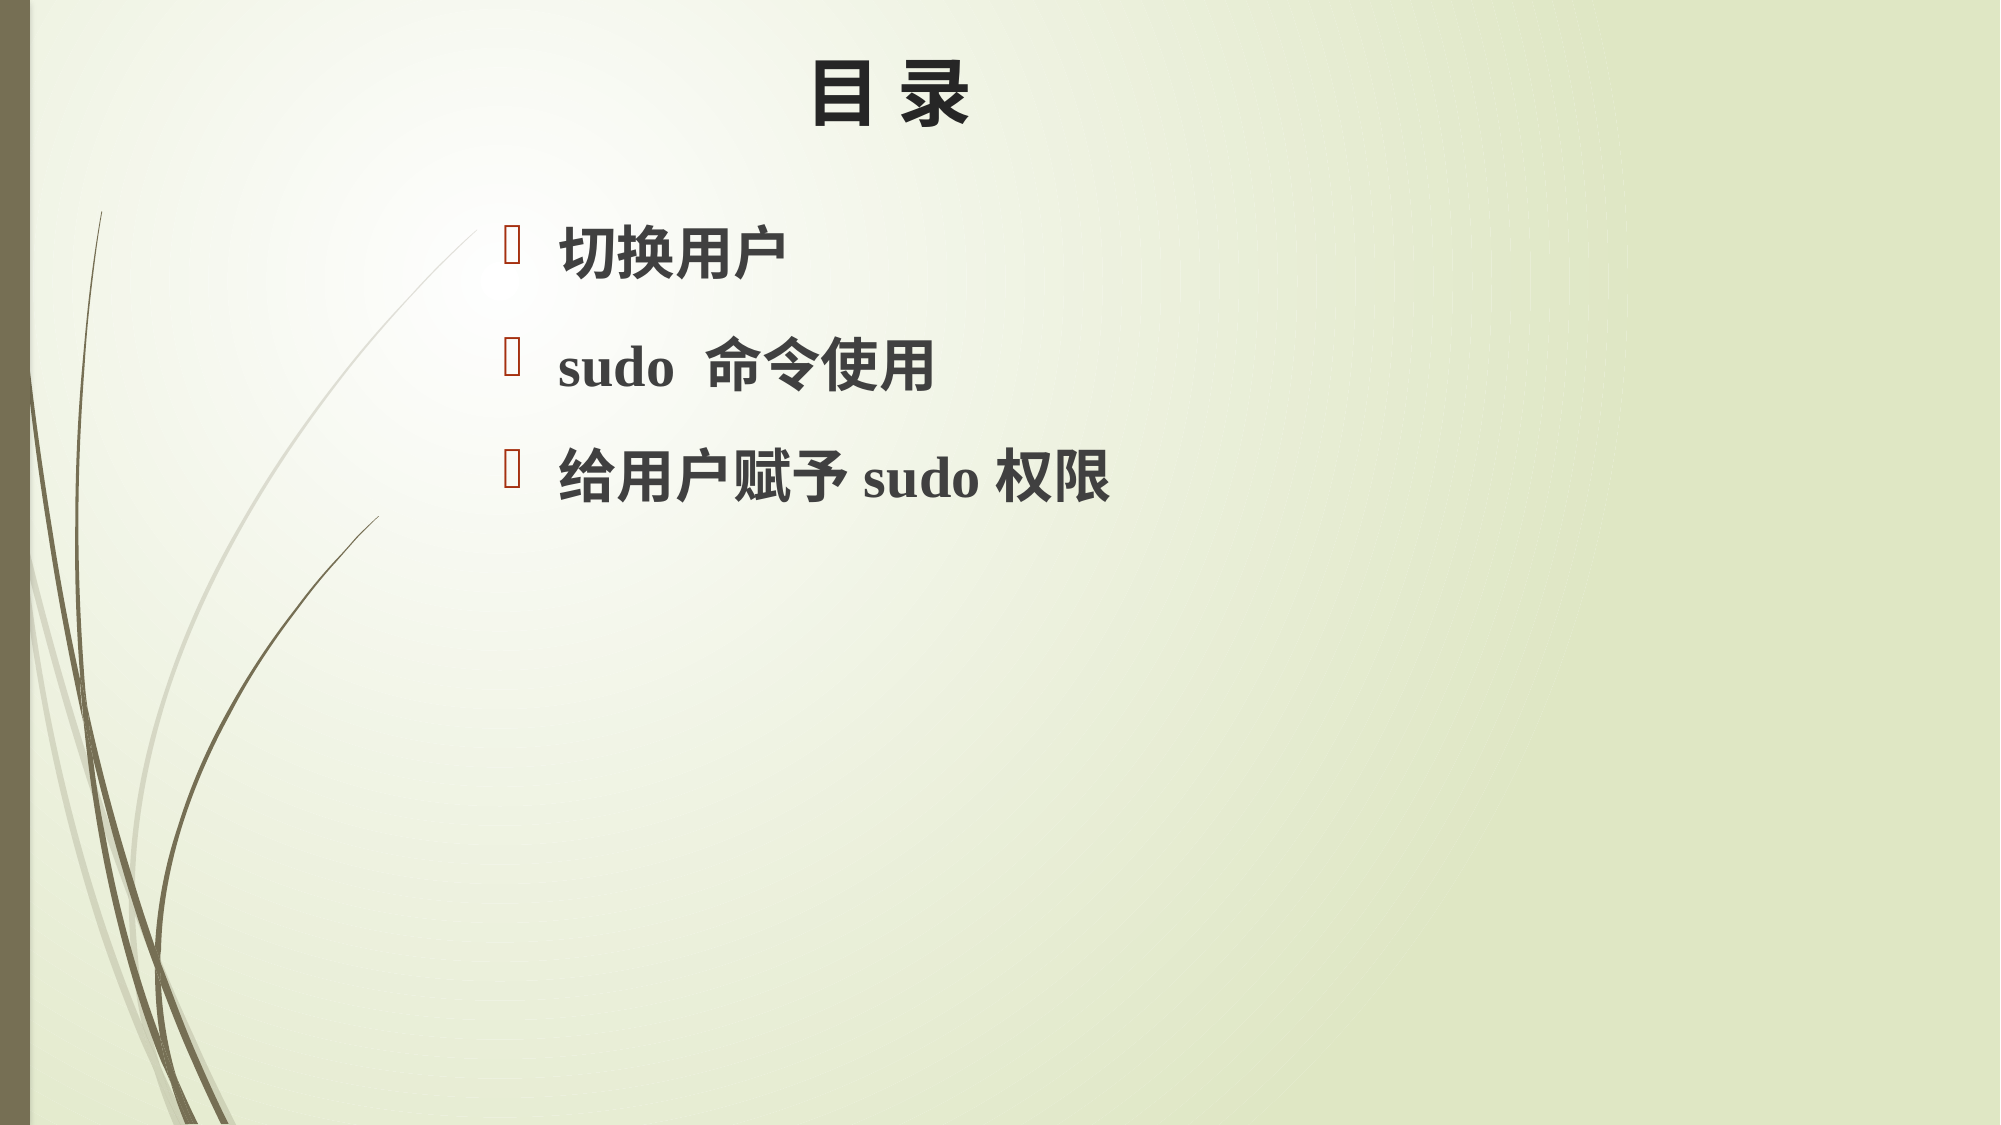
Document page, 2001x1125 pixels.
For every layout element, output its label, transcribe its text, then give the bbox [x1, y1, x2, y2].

title 目 录 [410, 37, 1367, 165]
list 切换用户 sudo 命令使用 给用户赋予sudo权限 [487, 187, 1444, 1040]
